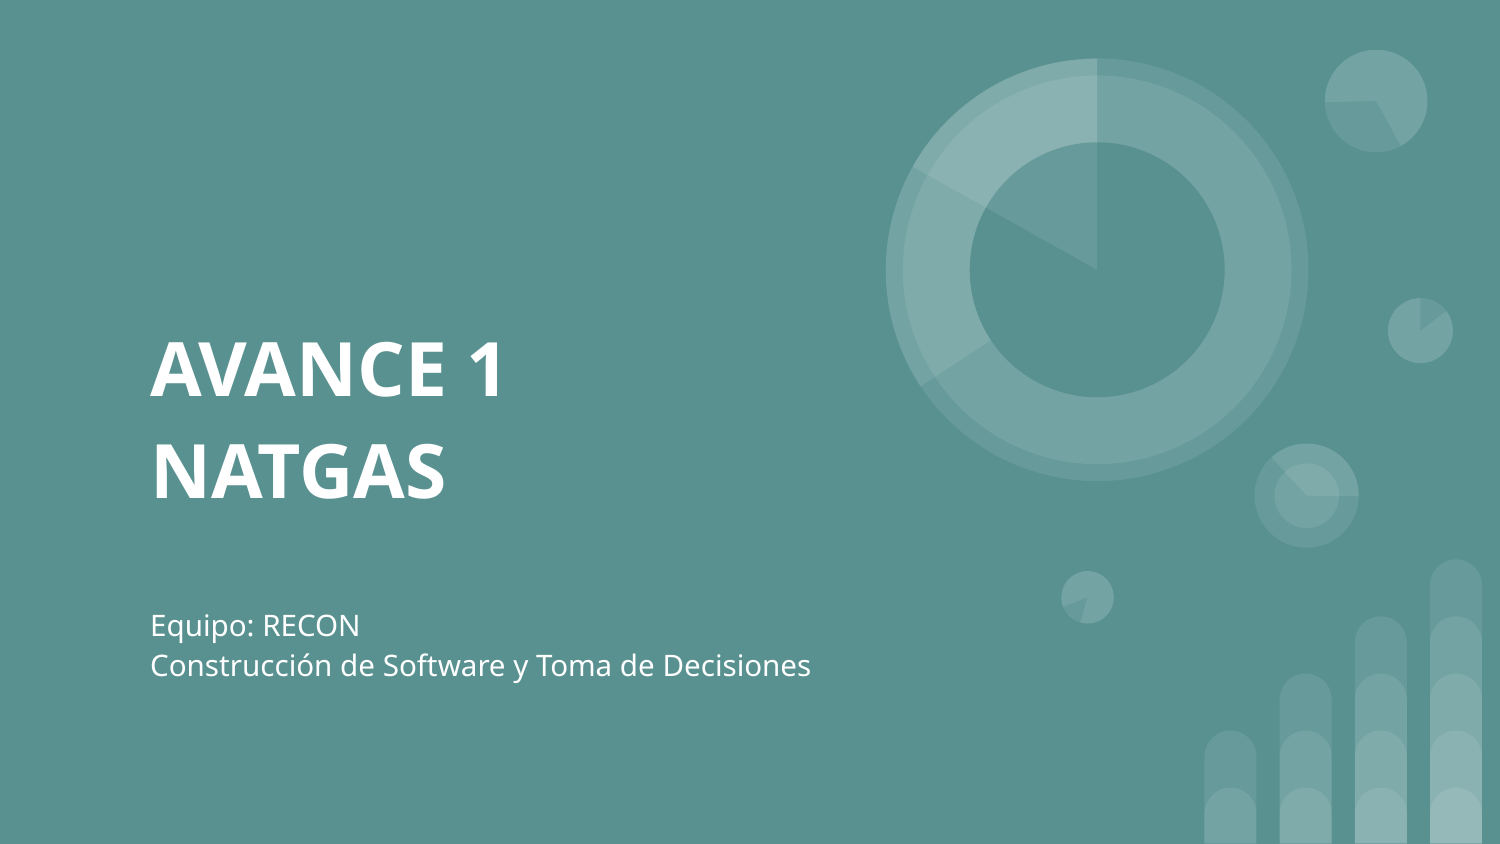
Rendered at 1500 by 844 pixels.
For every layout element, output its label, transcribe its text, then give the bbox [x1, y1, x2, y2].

subtitle Equipo: RECON Construcción de Software y Toma de Decisiones [135, 589, 834, 704]
title AVANCE 1 NATGAS [135, 264, 834, 572]
